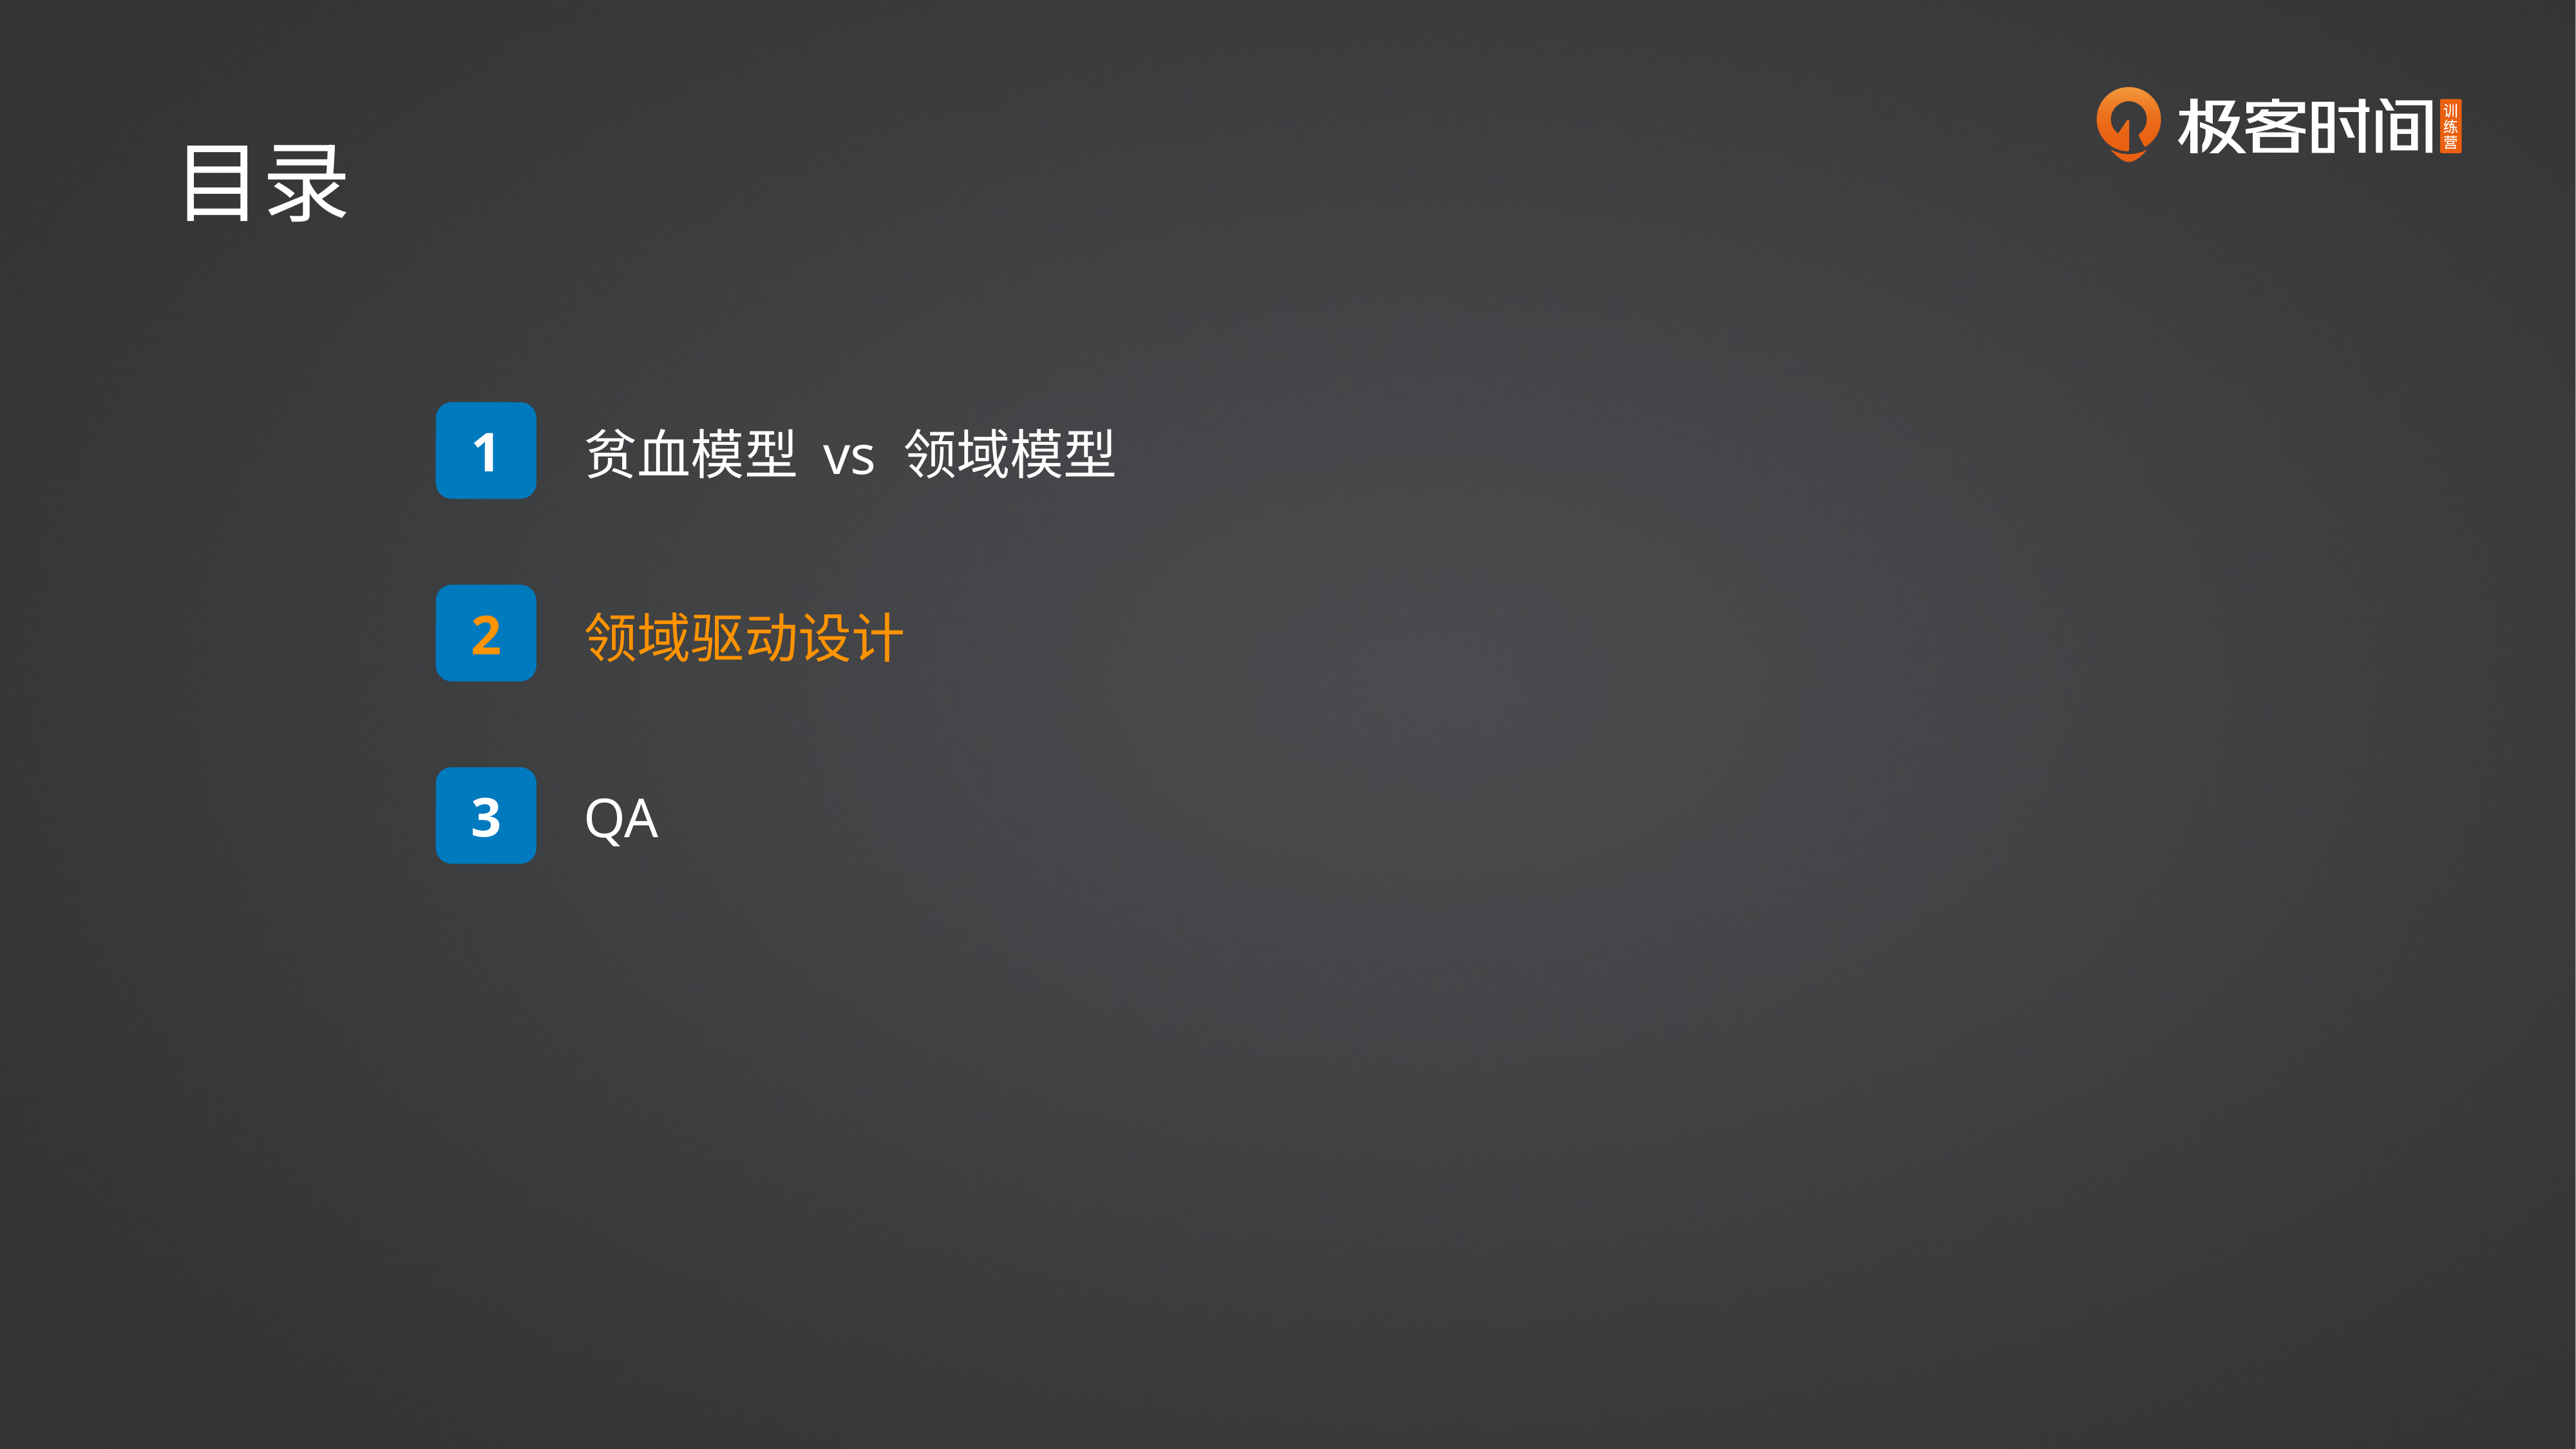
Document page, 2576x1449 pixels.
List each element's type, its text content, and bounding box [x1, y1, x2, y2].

text_box 贫血模型 vs 领域模型 [583, 411, 1817, 495]
text_box QA [583, 773, 1817, 858]
text_box 1 [434, 401, 538, 500]
picture [0, 0, 2576, 1449]
text_box 目录 [168, 120, 704, 238]
text_box 3 [434, 766, 538, 866]
text_box 2 [434, 583, 538, 683]
text_box 领域驱动设计 [583, 594, 1817, 679]
